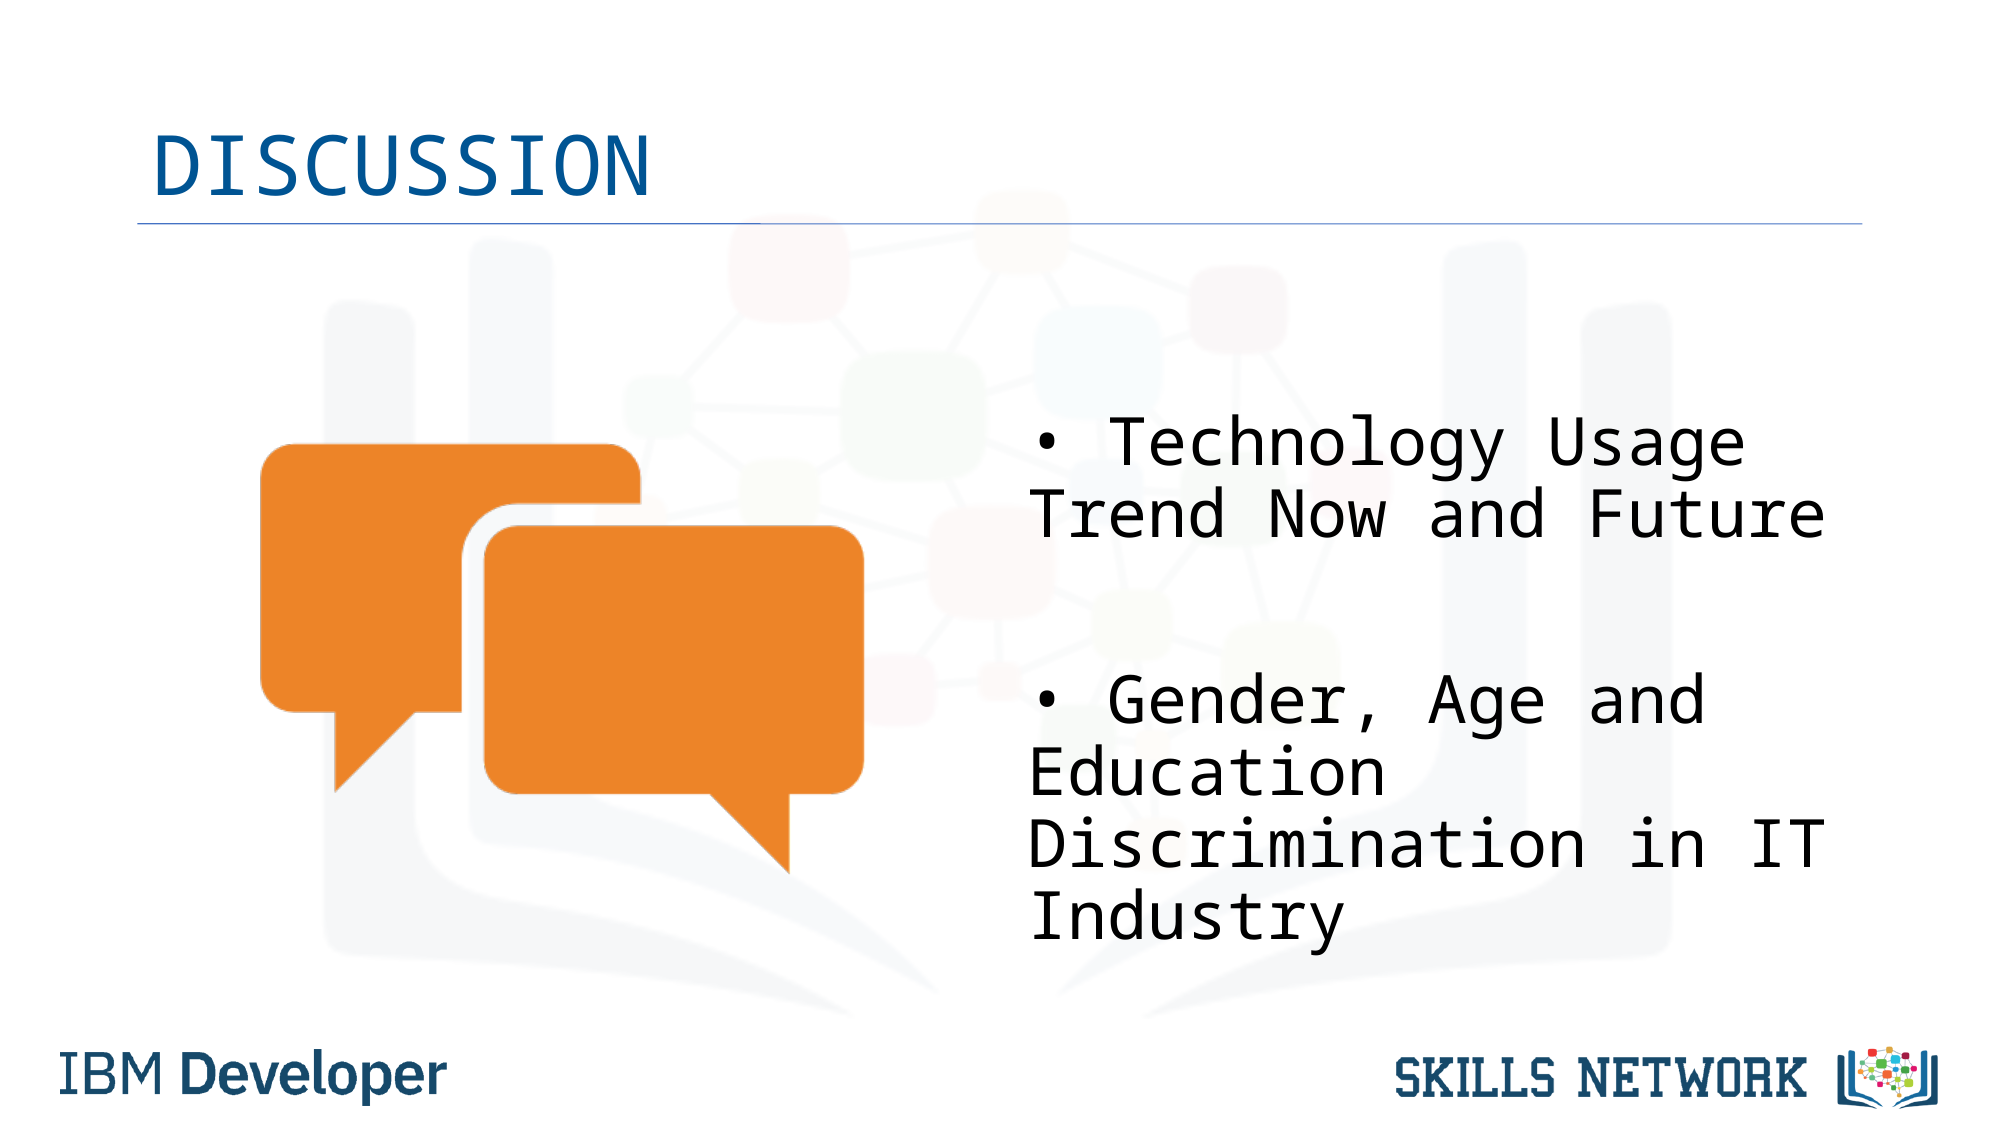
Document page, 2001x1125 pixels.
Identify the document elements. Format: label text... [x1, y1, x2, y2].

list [205, 299, 920, 1014]
list • Technology Usage Trend Now and Future • Gender, Age and Education Discrimination in IT Industry [1012, 299, 1863, 1014]
picture [1390, 1045, 1945, 1111]
title DISCUSSION [137, 59, 1863, 278]
picture [55, 1045, 459, 1108]
